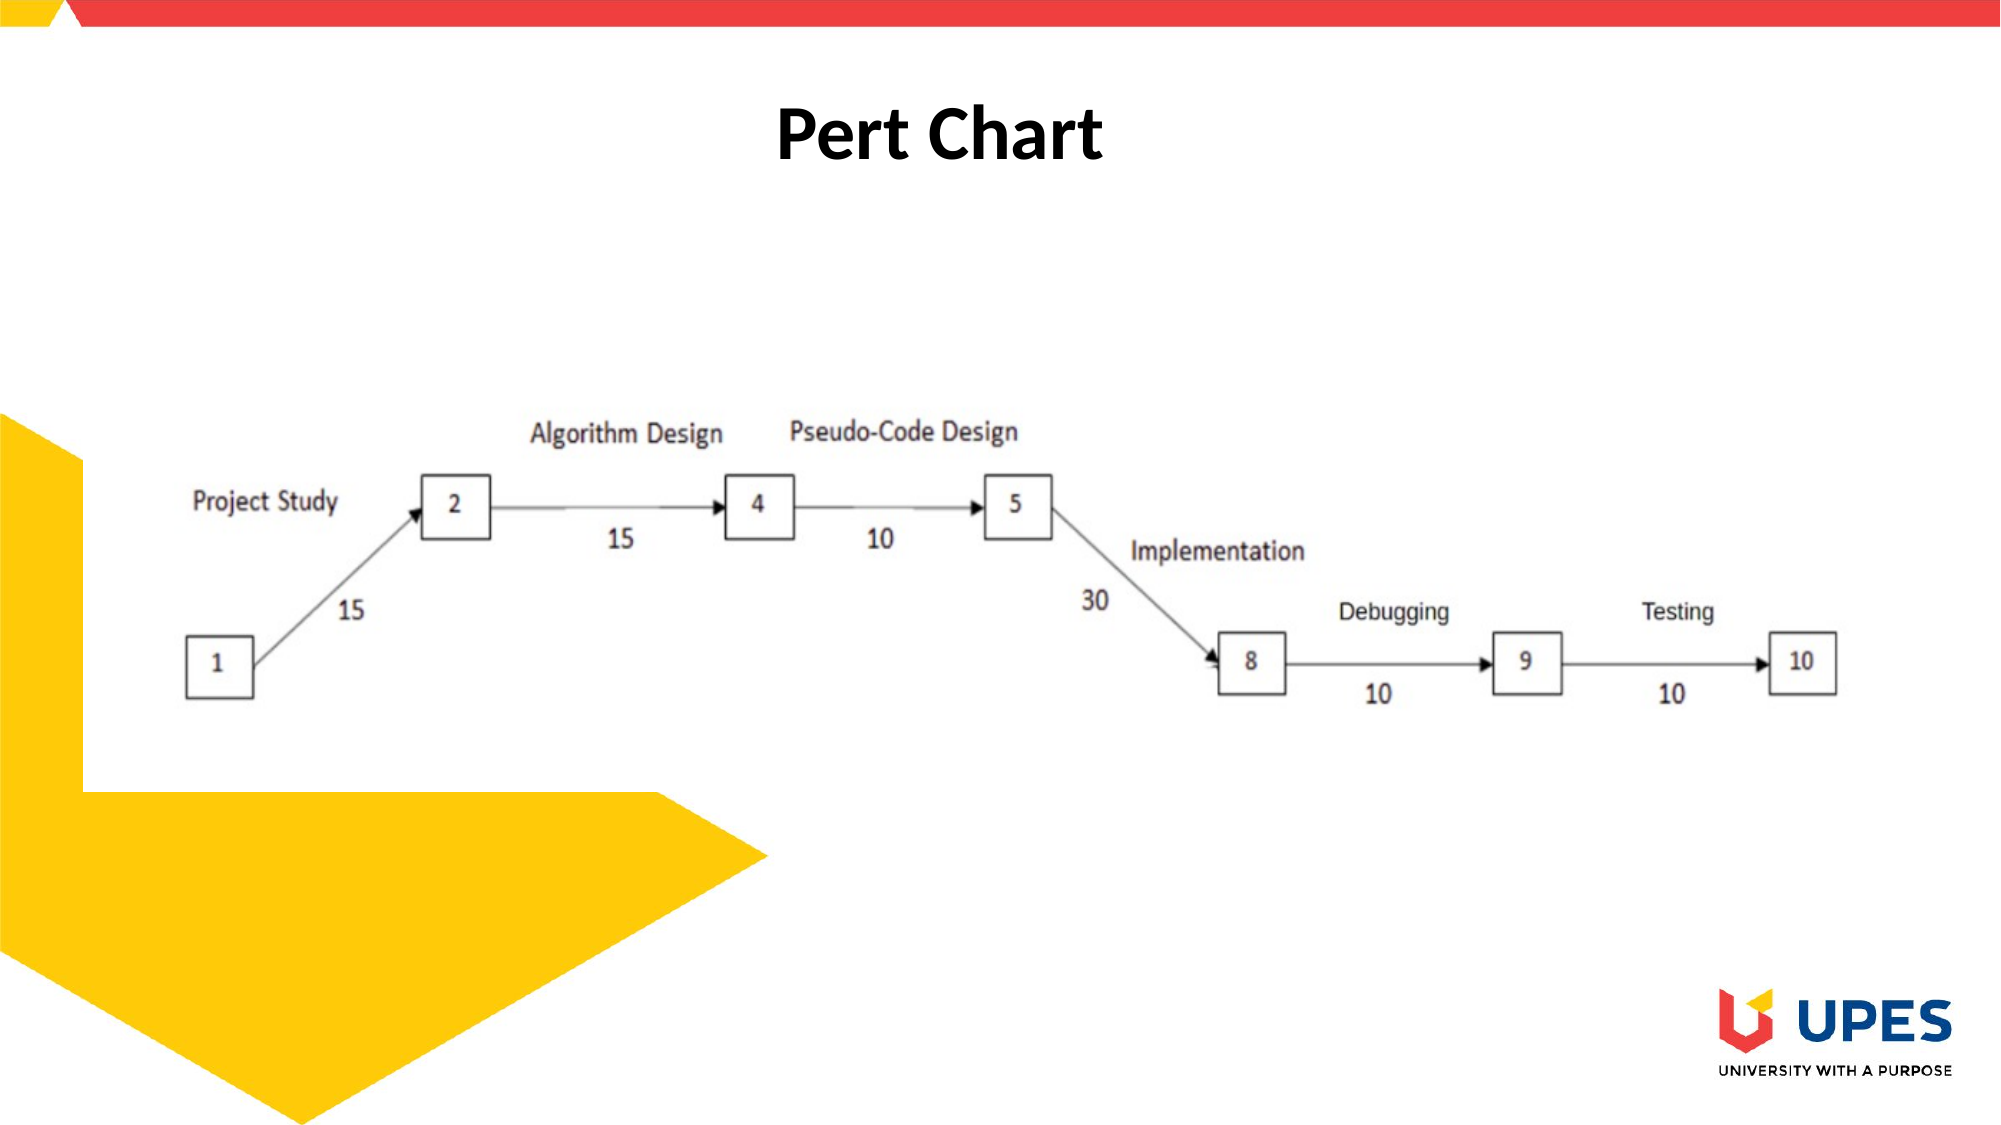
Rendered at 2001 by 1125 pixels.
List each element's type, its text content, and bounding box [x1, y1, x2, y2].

picture [0, 0, 2001, 1125]
title Pert Chart [0, 88, 1941, 181]
